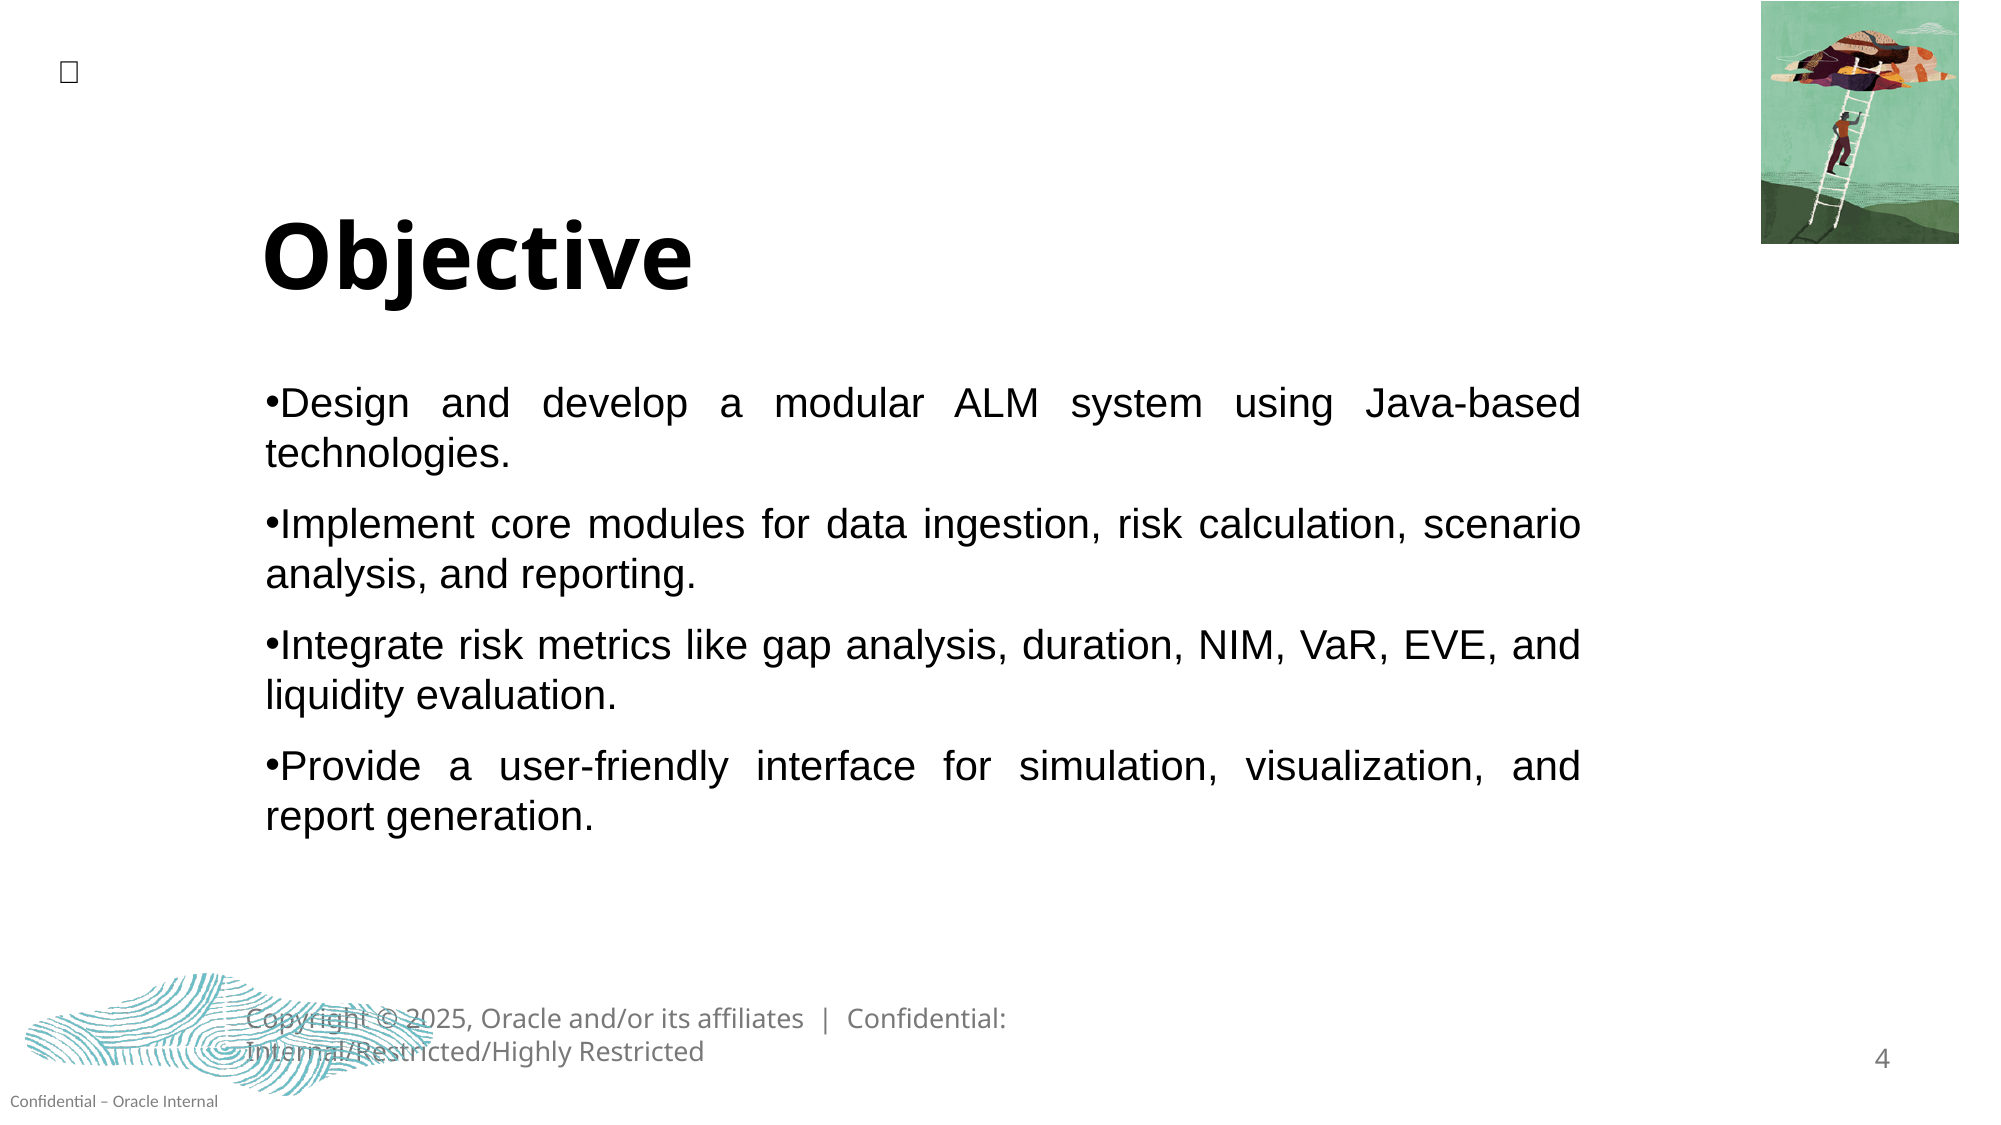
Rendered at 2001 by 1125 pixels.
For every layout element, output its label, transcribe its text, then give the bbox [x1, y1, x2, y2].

text_box 🔹 [44, 45, 114, 96]
list Design and develop a modular ALM system using Java-based technologies. Implement core modules for data ingestion, risk calculation, scenario analysis, and reporting. Integrate risk metrics like gap analysis, duration, NIM, VaR, EVE, and liquidity evaluation. Provide a user-friendly interface for simulation, visualization, and report generation. [252, 298, 1595, 913]
title Objective [245, 168, 1693, 351]
slide_number 4 [1859, 1034, 2000, 1085]
picture [1760, 0, 1959, 245]
footer Copyright © 2025, Oracle and/or its affiliates | Confidential: Internal/Restricted/Highly Restricted [433, 1003, 1130, 1066]
picture [25, 972, 433, 1097]
